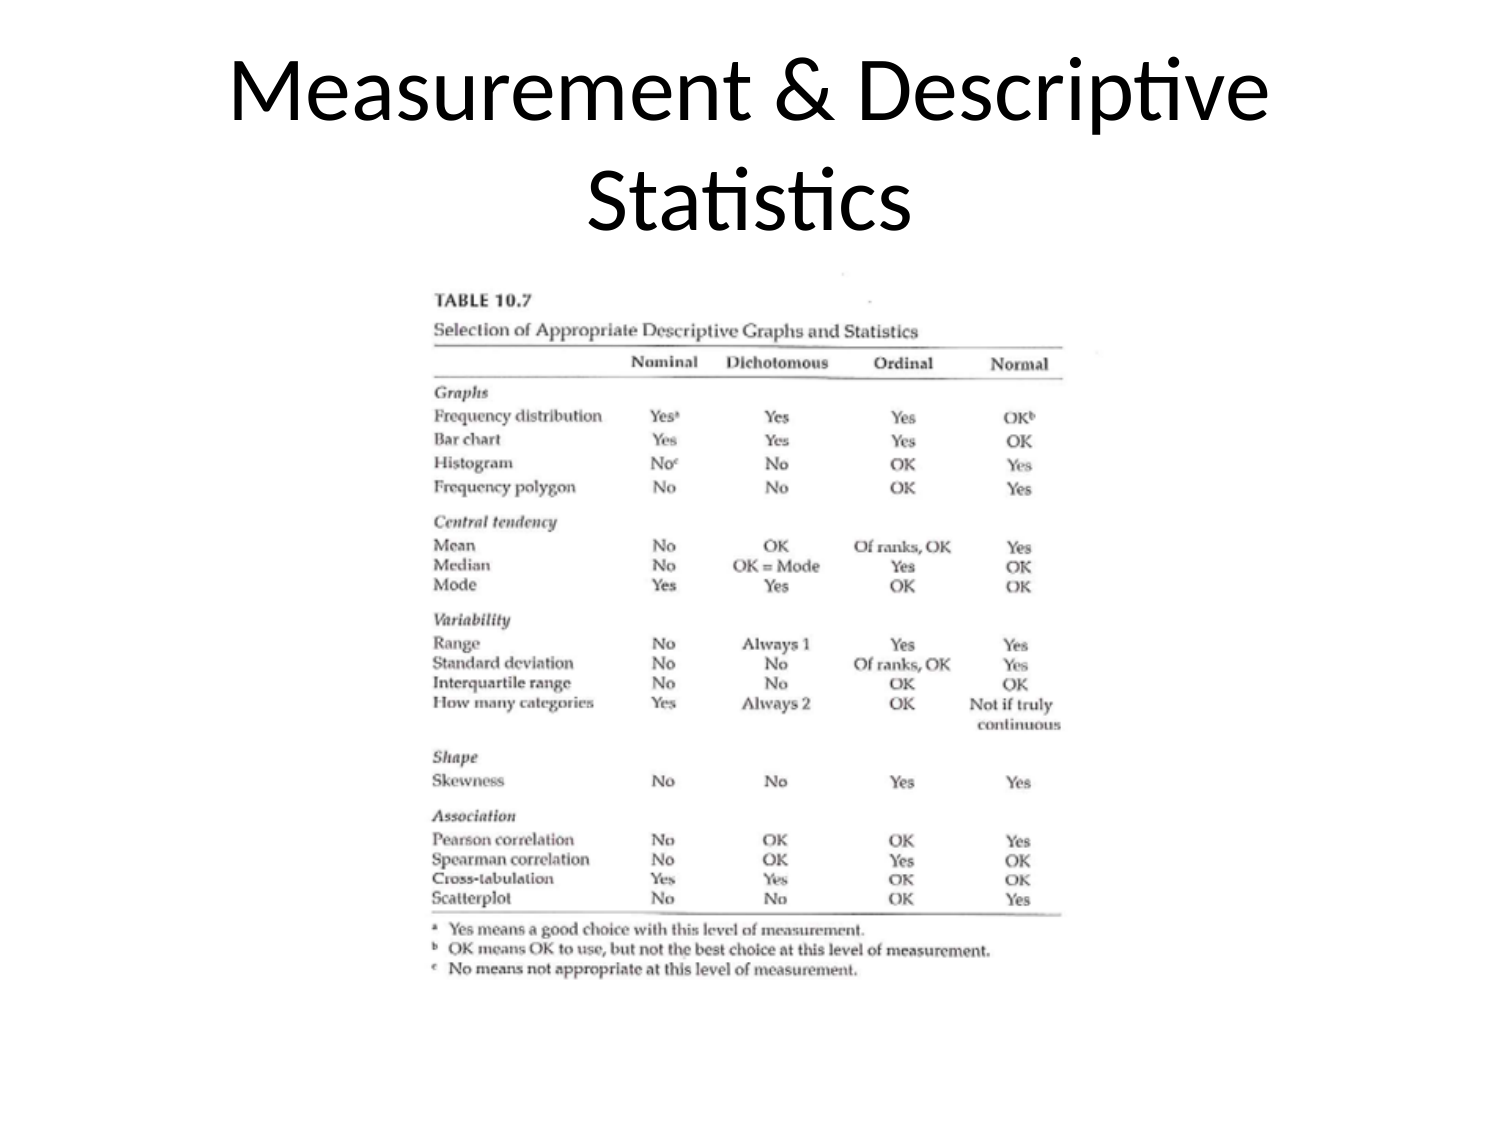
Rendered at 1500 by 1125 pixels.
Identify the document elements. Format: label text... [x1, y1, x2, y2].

picture [397, 262, 1105, 1005]
title Measurement & Descriptive Statistics [75, 45, 1425, 233]
